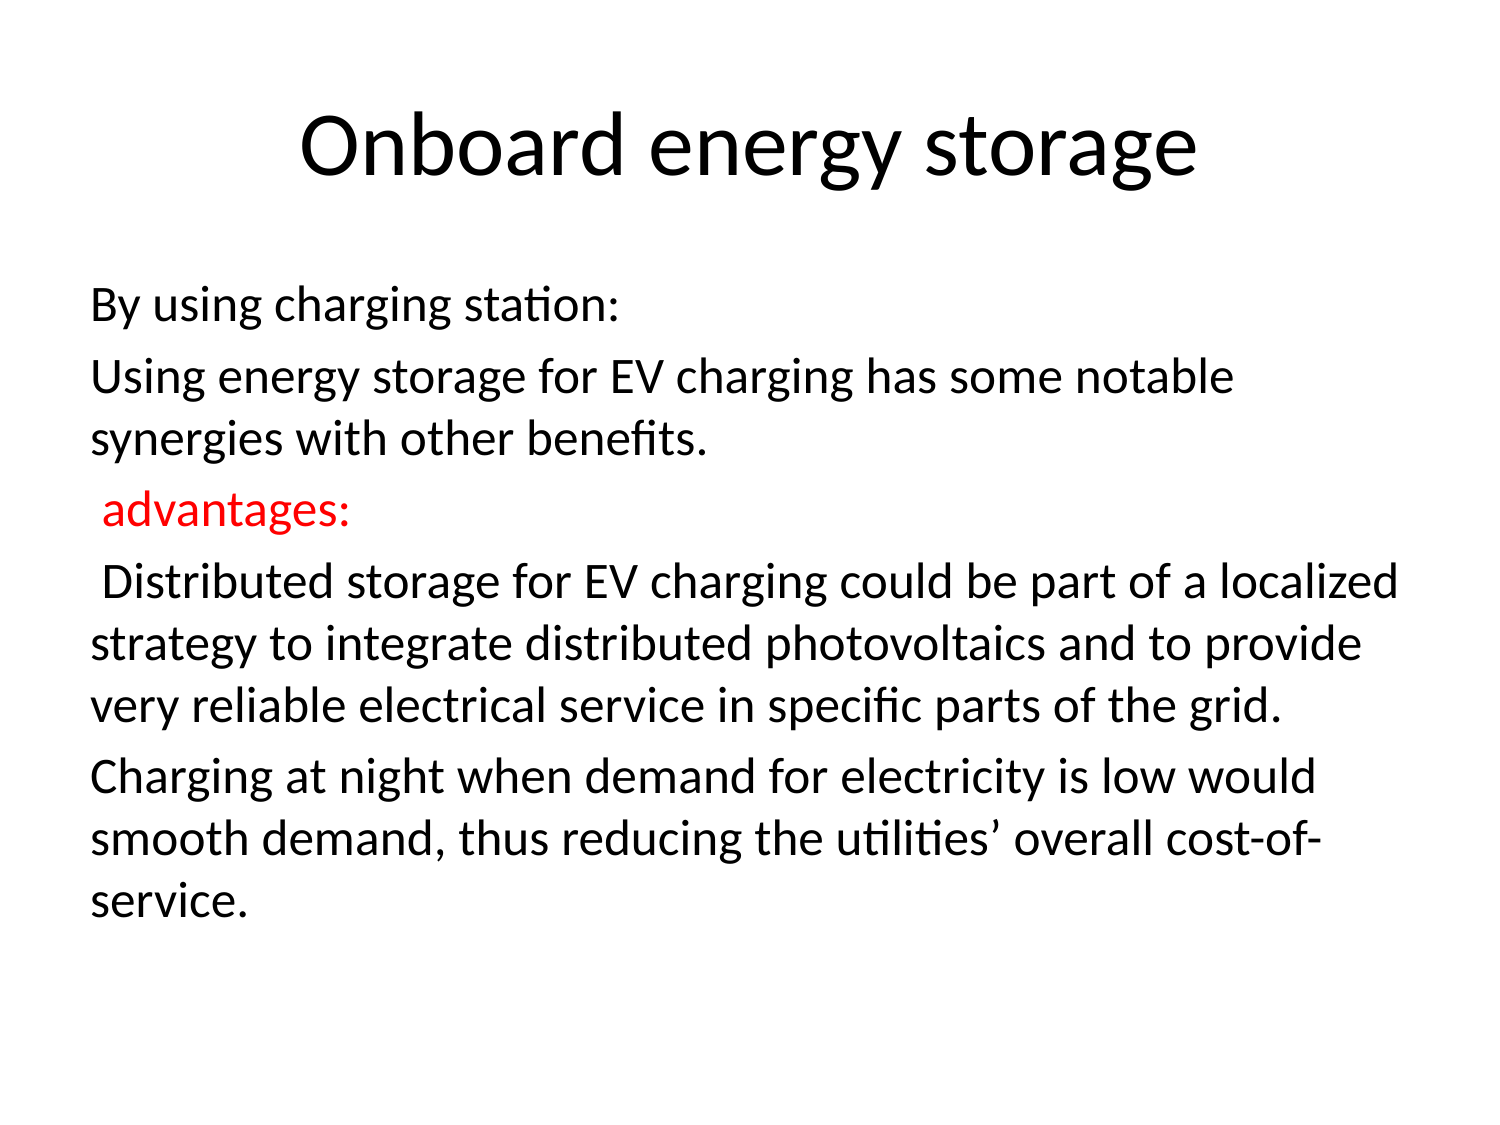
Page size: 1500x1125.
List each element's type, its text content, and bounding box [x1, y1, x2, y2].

title Onboard energy storage [75, 45, 1425, 233]
list By using charging station: Using energy storage for EV charging has some notable synergies with other benefits. advantages: Distributed storage for EV charging could be part of a localized strategy to integrate distributed photovoltaics and to provide very reliable electrical service in specific parts of the grid. Charging at night when demand for electricity is low would smooth demand, thus reducing the utilities’ overall cost-of-service. [75, 262, 1425, 1005]
